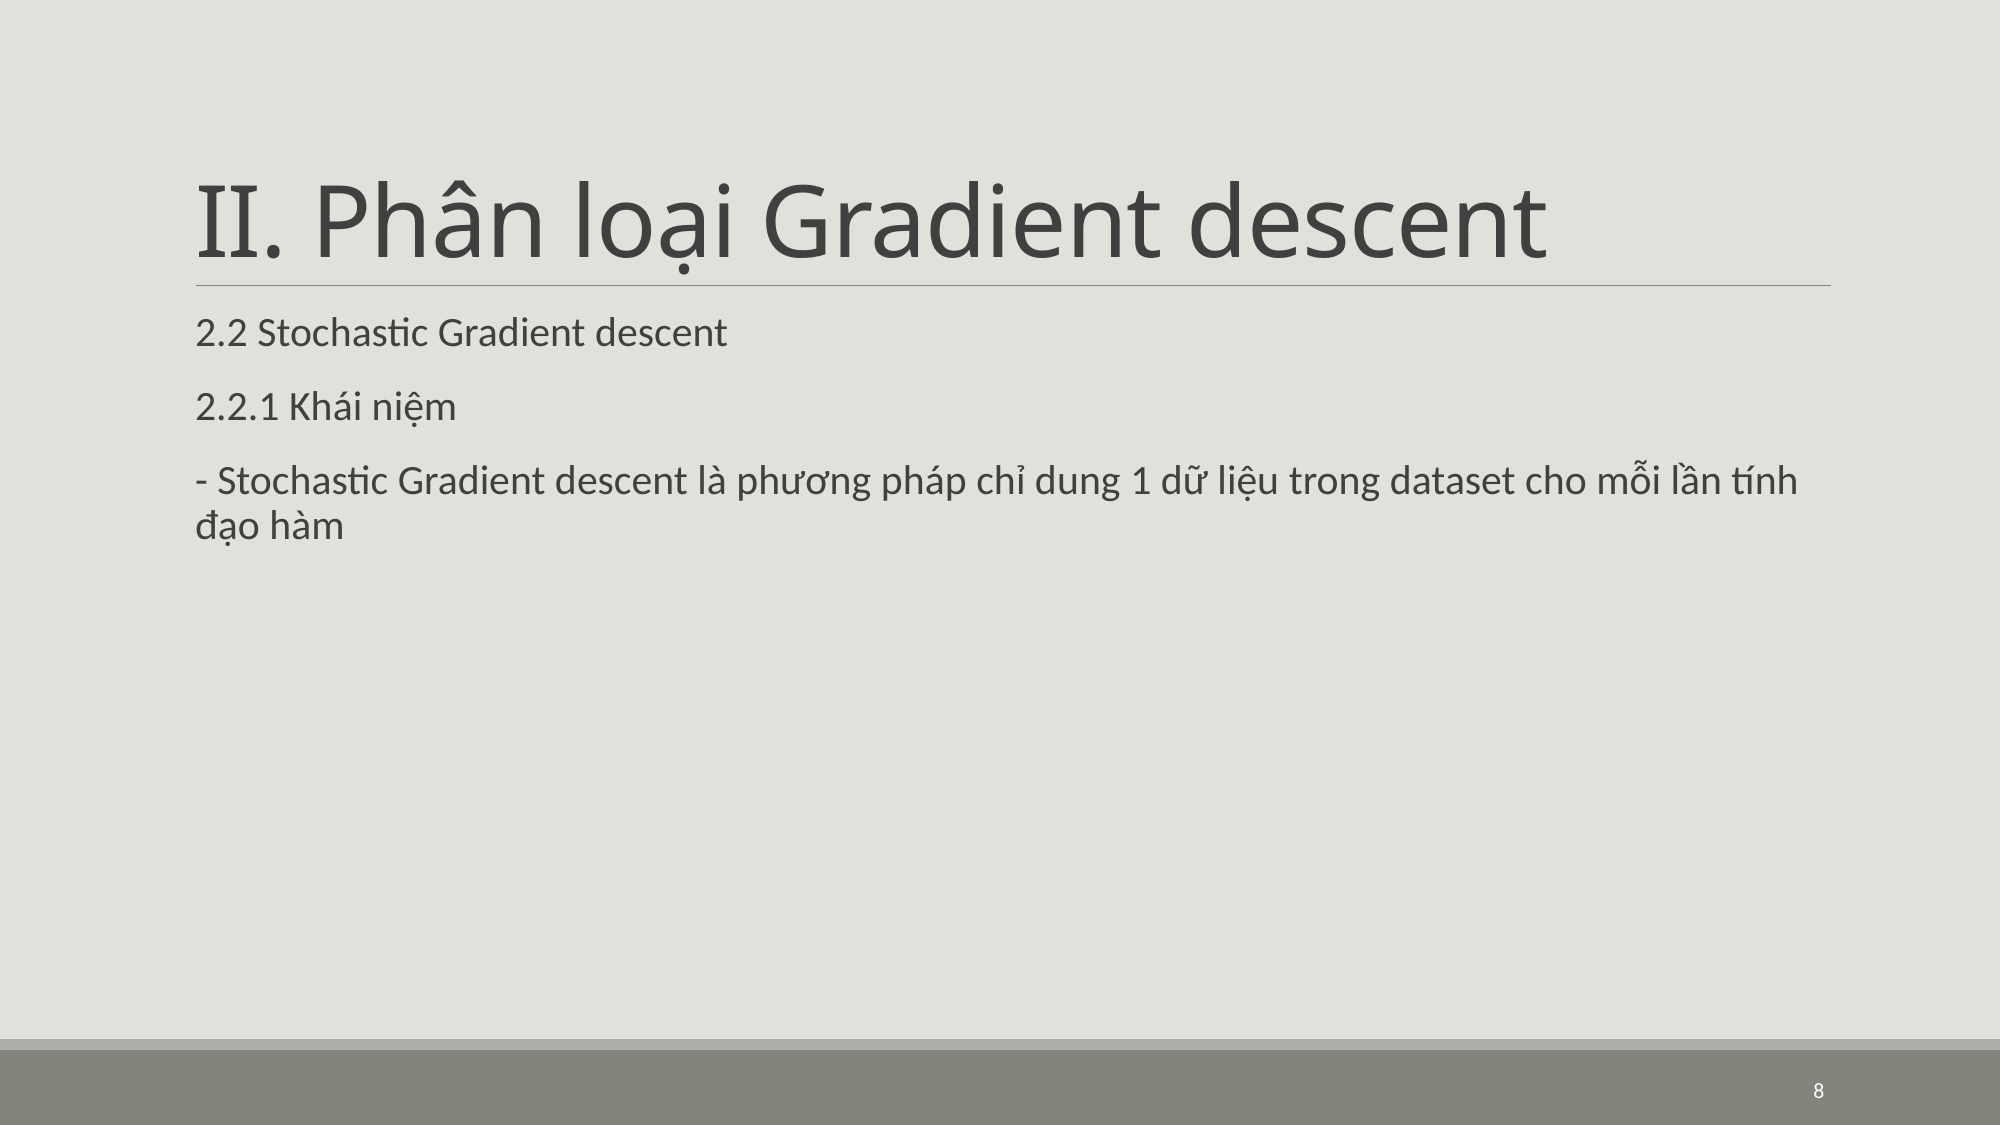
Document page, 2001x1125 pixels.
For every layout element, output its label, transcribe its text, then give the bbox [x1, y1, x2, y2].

slide_number 8 [1624, 1059, 1840, 1120]
title II. Phân loại Gradient descent [180, 47, 1830, 285]
list 2.2 Stochastic Gradient descent 2.2.1 Khái niệm - Stochastic Gradient descent là phương pháp chỉ dung 1 dữ liệu trong dataset cho mỗi lần tính đạo hàm [180, 302, 1830, 963]
